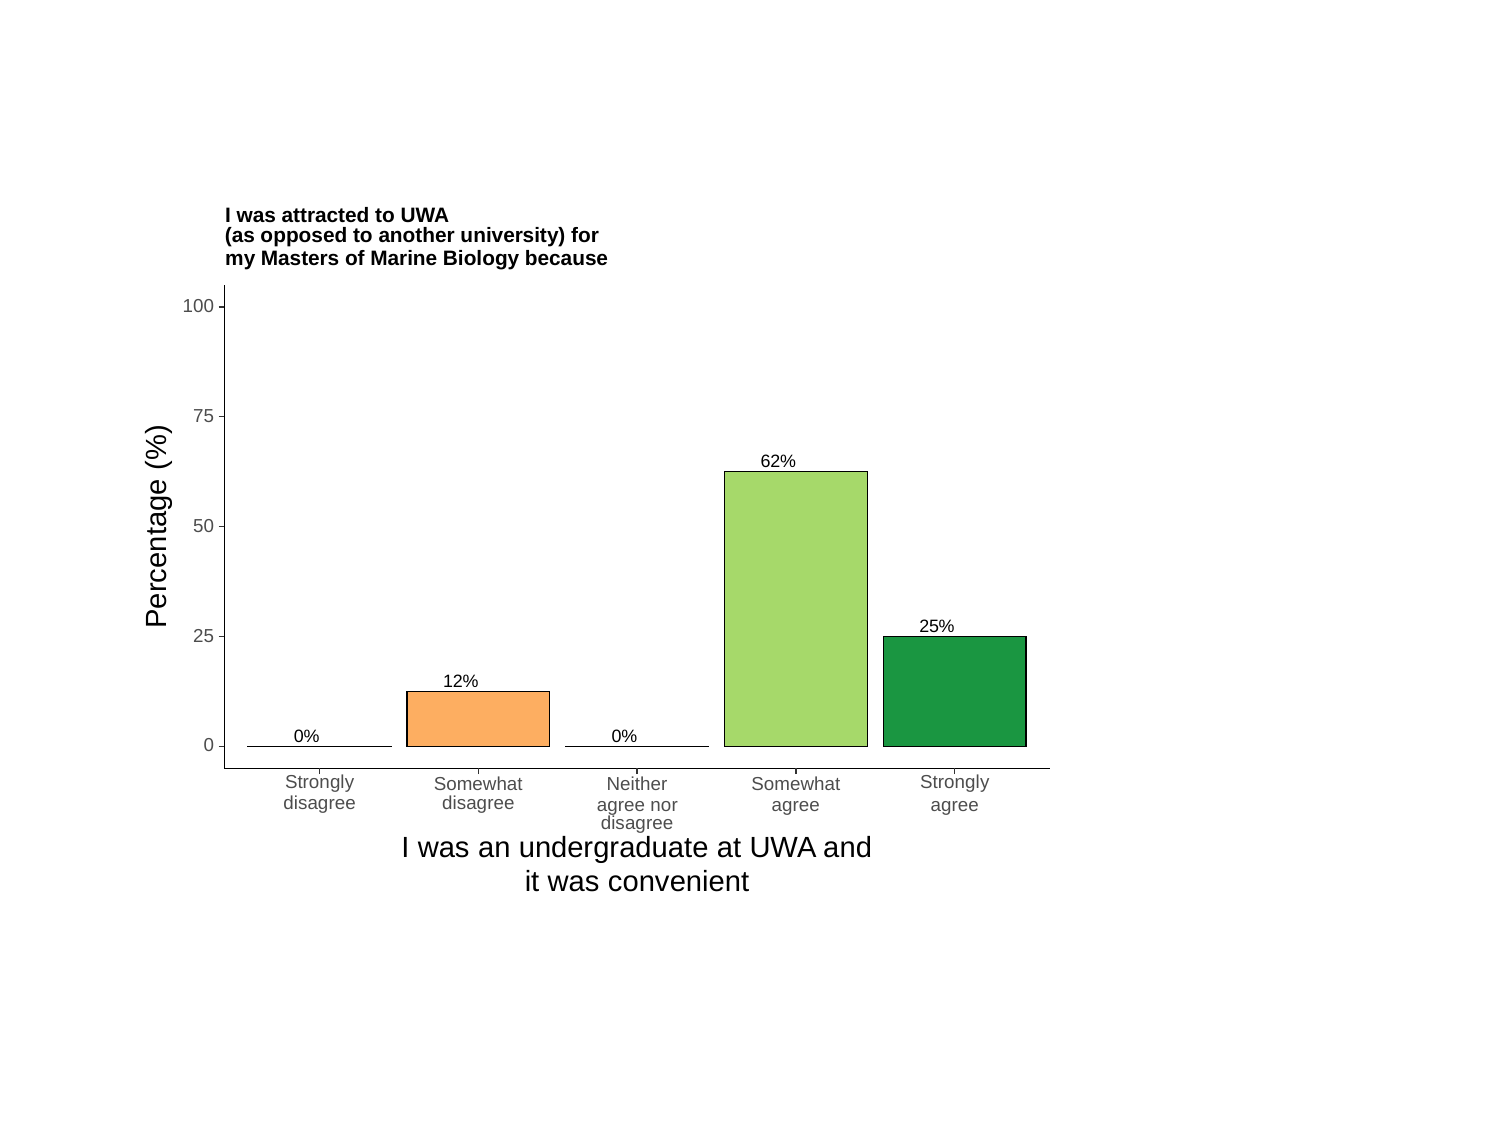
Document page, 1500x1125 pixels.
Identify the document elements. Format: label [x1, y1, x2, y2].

text_box [149, 149, 1051, 901]
